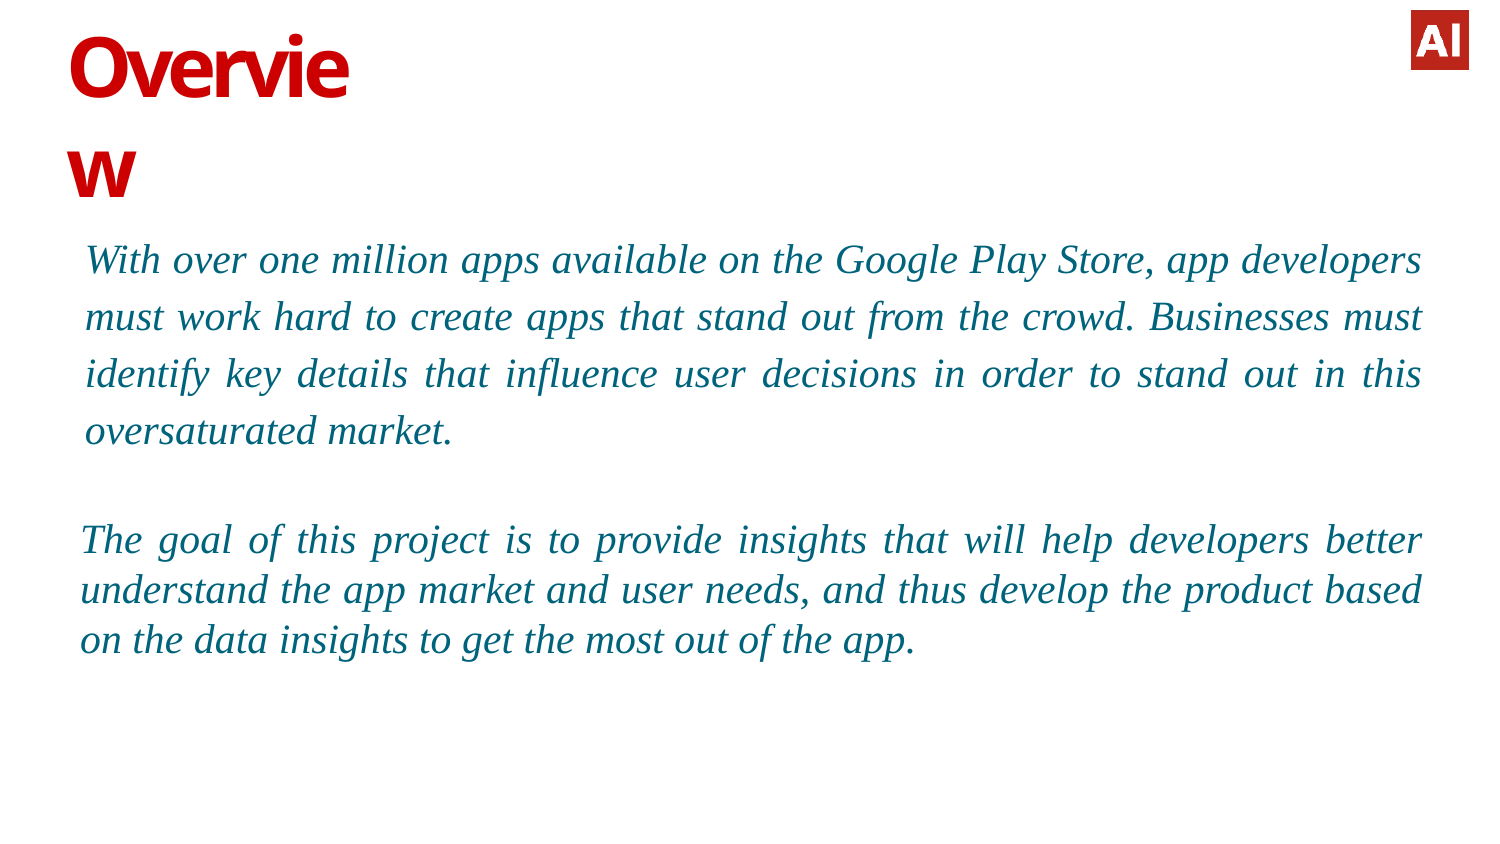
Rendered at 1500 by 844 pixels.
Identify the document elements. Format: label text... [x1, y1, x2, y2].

list With over one million apps available on the Google Play Store, app developers must work hard to create apps that stand out from the crowd. Businesses must identify key details that influence user decisions in order to stand out in this oversaturated market. The goal of this project is to provide insights that will help developers better understand the app market and user needs, and thus develop the product based on the data insights to get the most out of the app. [65, 222, 1435, 700]
title Overview [64, 12, 416, 215]
picture [1411, 10, 1469, 70]
